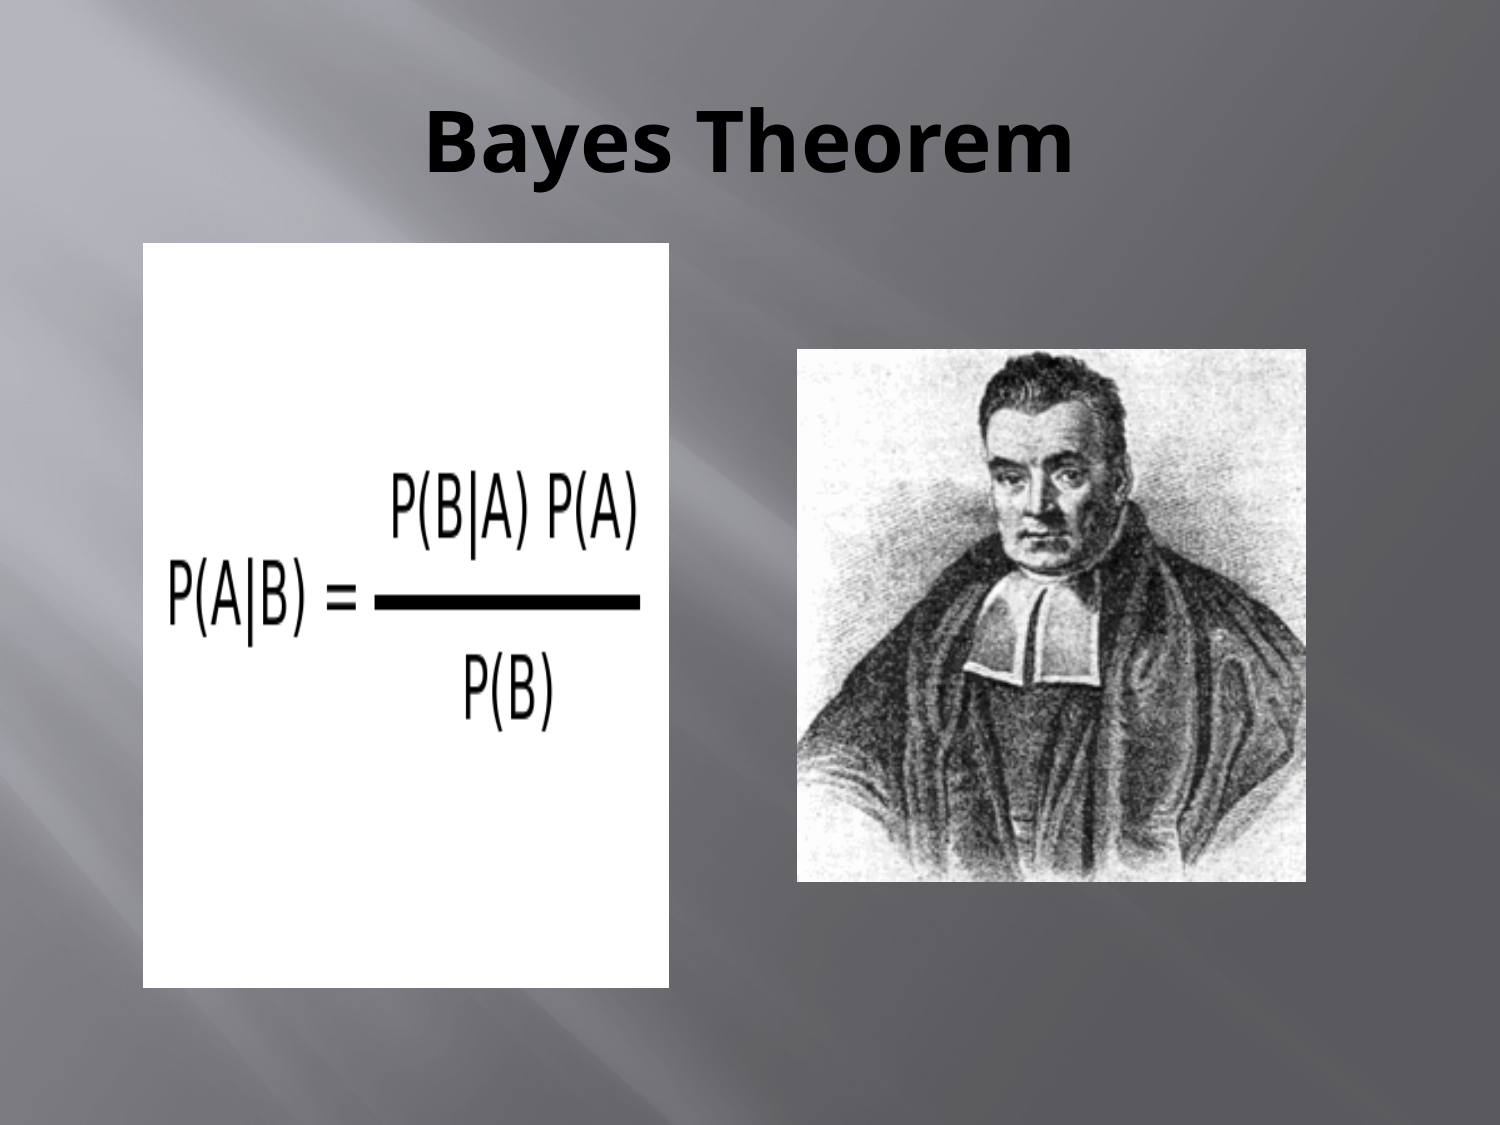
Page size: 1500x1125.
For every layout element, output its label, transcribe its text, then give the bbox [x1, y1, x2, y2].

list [143, 243, 669, 988]
title Bayes Theorem [75, 45, 1425, 233]
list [796, 349, 1306, 882]
